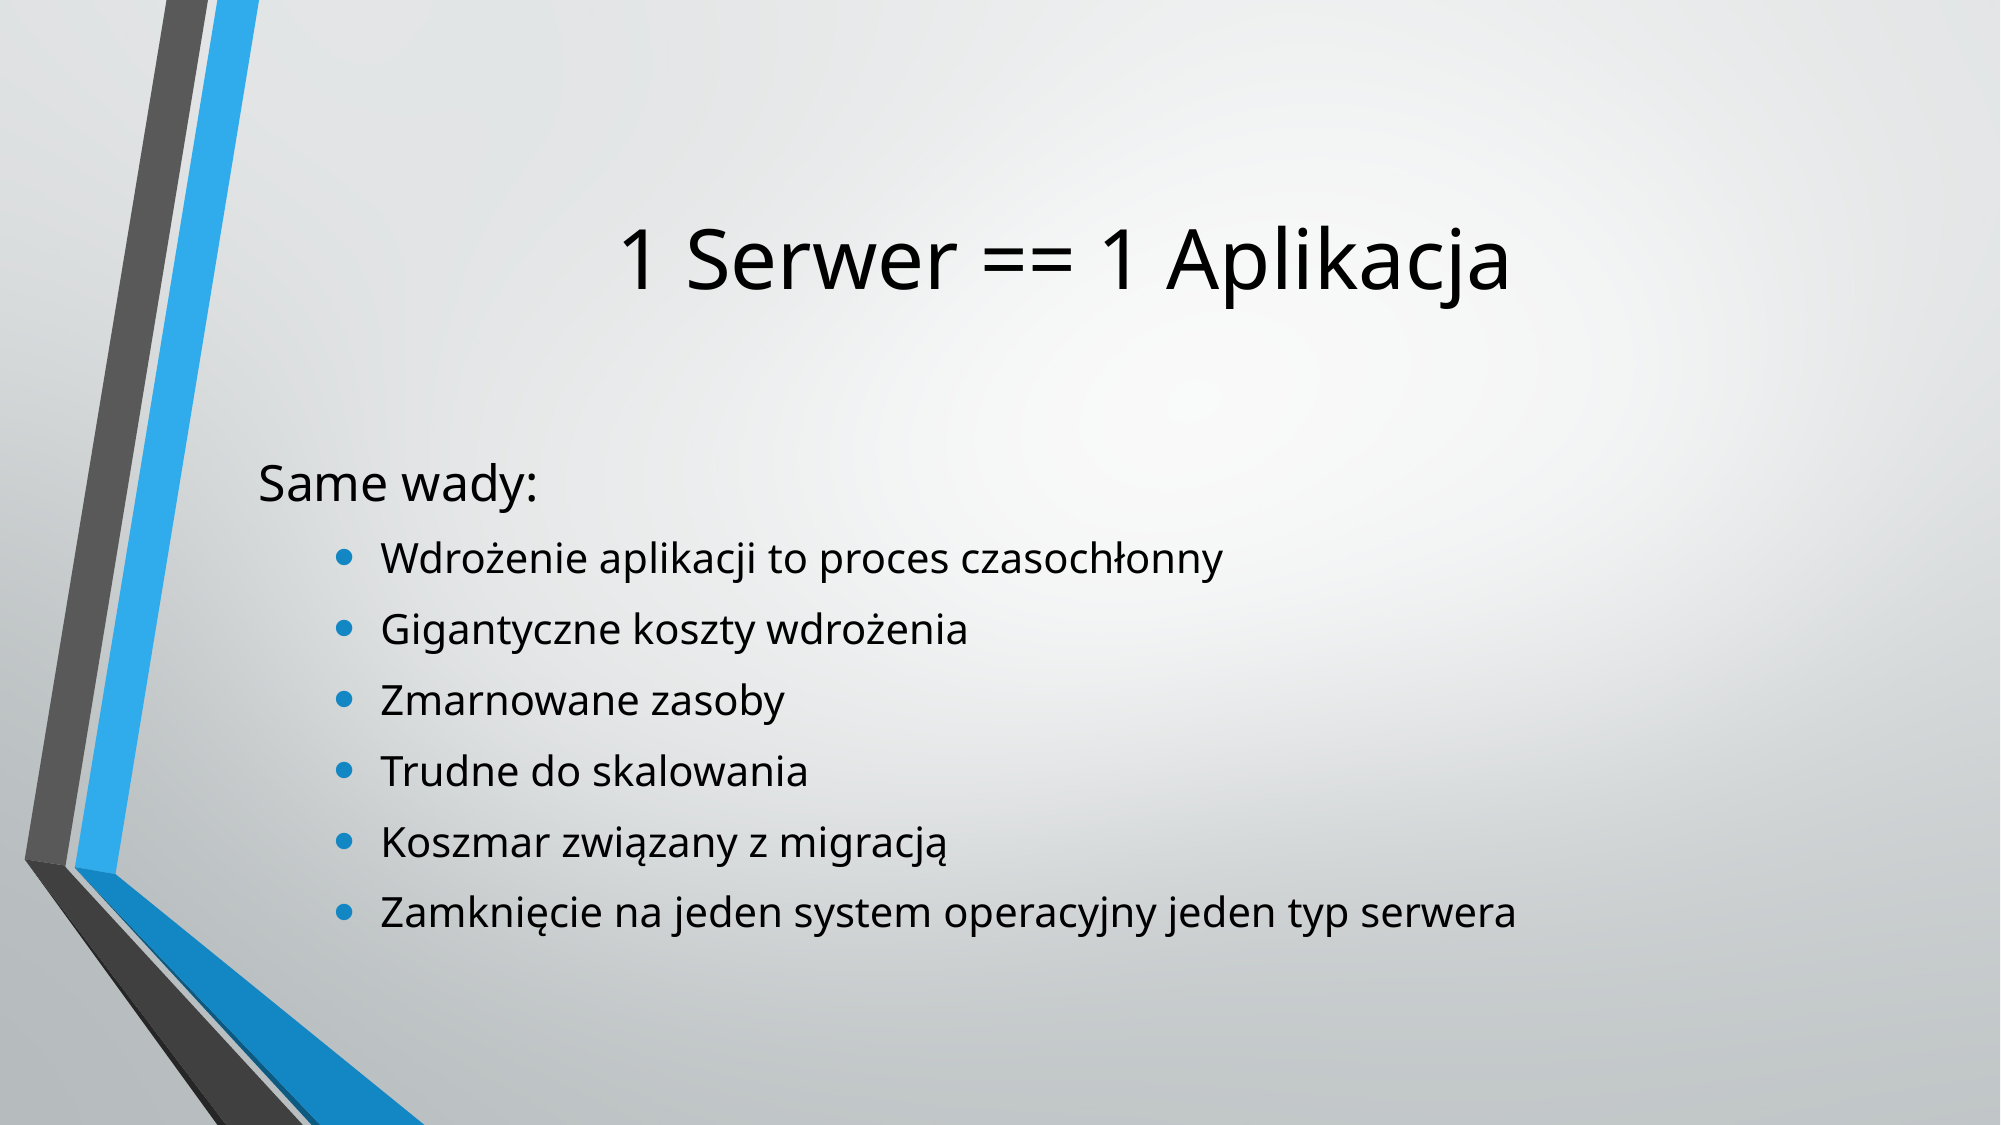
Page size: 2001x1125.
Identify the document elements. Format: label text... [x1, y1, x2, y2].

list Same wady: Wdrożenie aplikacji to proces czasochłonny Gigantyczne koszty wdrożenia Zmarnowane zasoby Trudne do skalowania Koszmar związany z migracją Zamknięcie na jeden system operacyjny jeden typ serwera [243, 437, 1887, 950]
title 1 Serwer == 1 Aplikacja [243, 112, 1887, 400]
